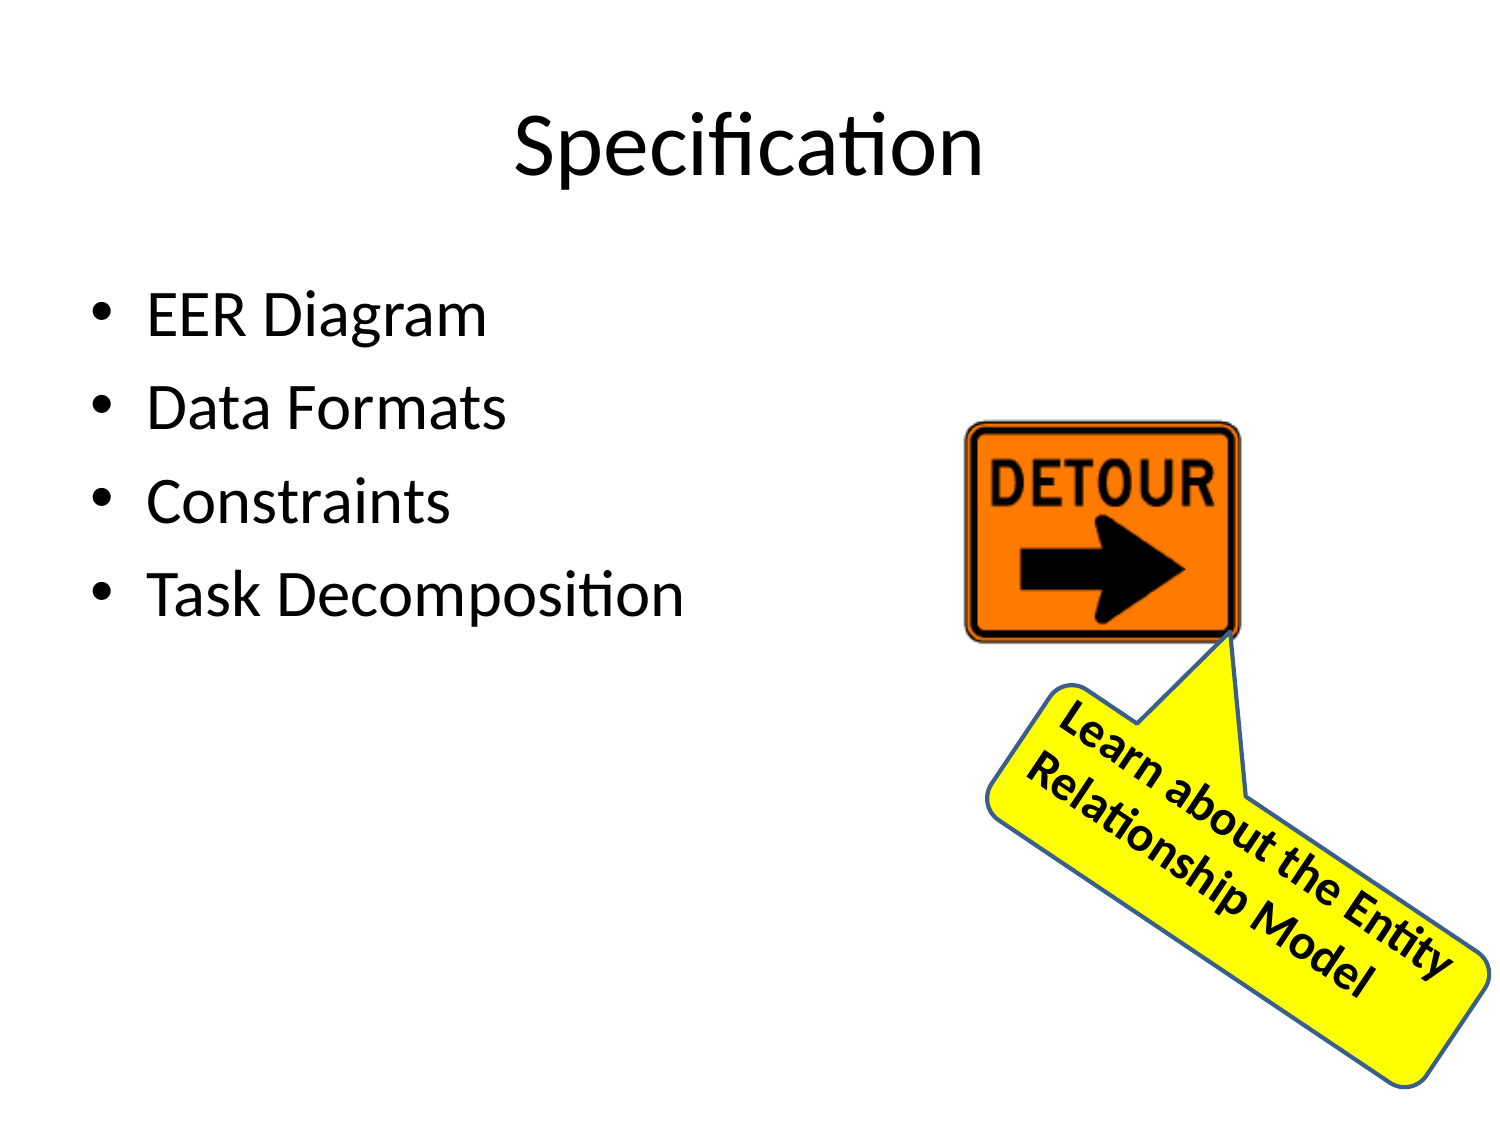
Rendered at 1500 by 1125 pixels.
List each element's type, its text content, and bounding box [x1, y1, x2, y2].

title Specification [75, 45, 1425, 233]
slide_number 16 [1074, 1042, 1425, 1103]
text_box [924, 399, 1500, 966]
list EER Diagram Data Formats Constraints Task Decomposition [75, 262, 1425, 1005]
